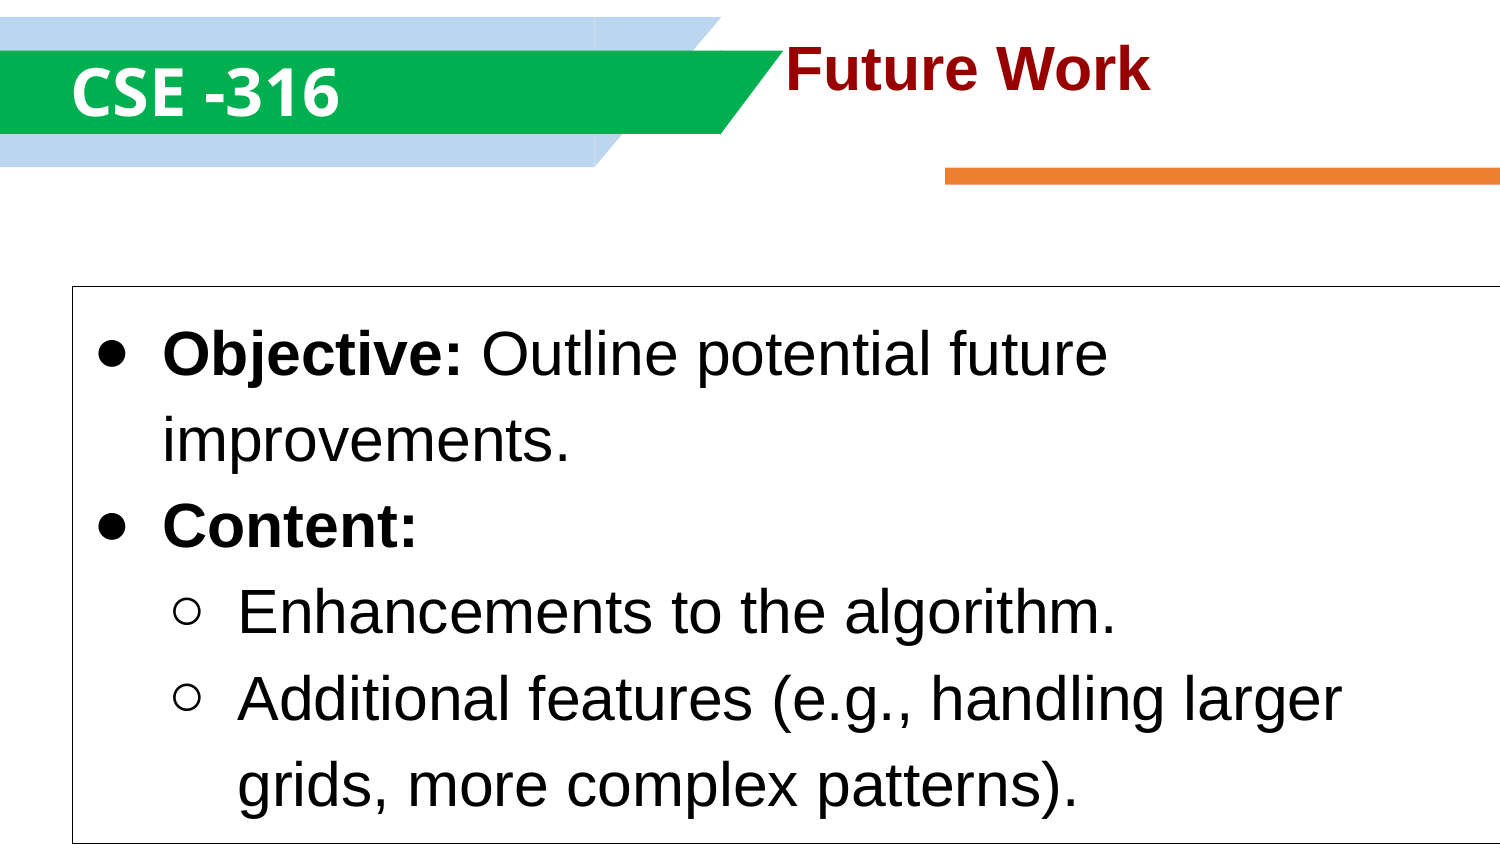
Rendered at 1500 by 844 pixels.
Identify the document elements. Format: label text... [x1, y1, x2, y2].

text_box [0, 16, 784, 168]
text_box Future Work [770, 8, 1500, 166]
text_box [945, 167, 1500, 185]
text_box Objective: Outline potential future improvements. Content: Enhancements to the algorithm. Additional features (e.g., handling larger grids, more complex patterns). [72, 286, 1500, 844]
